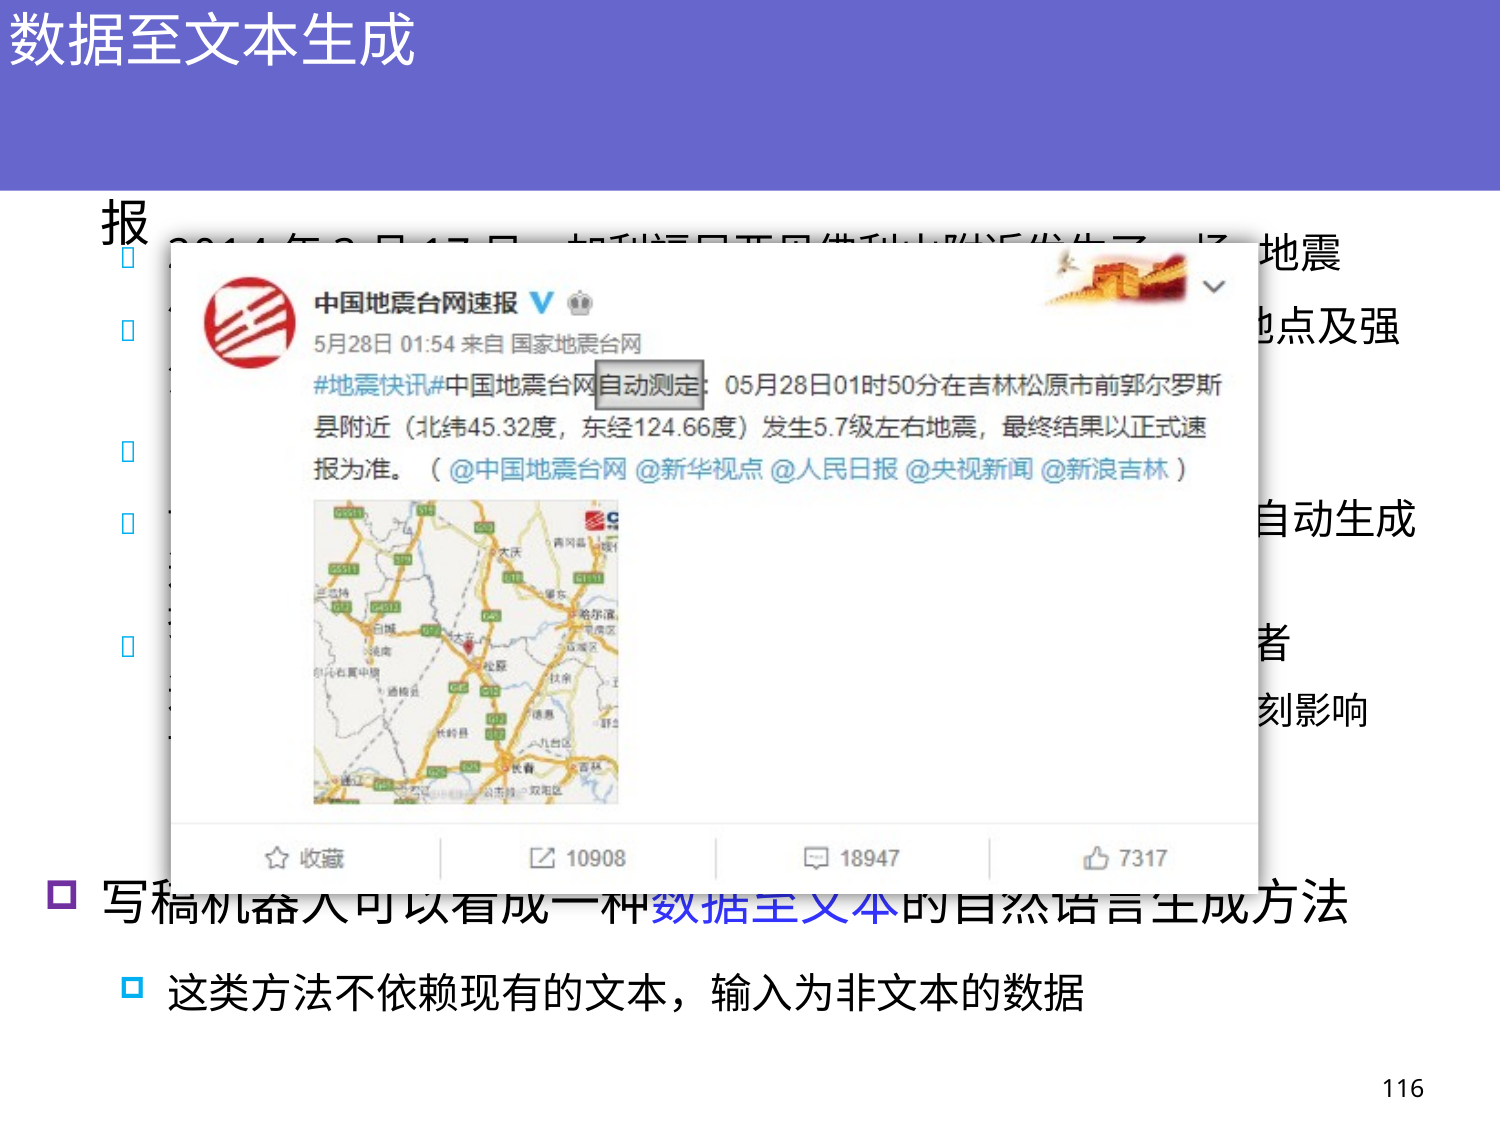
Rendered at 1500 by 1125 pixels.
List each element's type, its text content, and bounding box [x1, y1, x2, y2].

text_box 洛杉矶时报在3分钟内发出地震快报 [44, 191, 882, 251]
slide_number 116 [1375, 1067, 1438, 1125]
text_box 者 刻影响 [1296, 591, 1372, 733]
text_box  [117, 503, 132, 541]
title 数据至文本生成 [0, 0, 1500, 191]
text_box  [119, 237, 132, 275]
text_box  [117, 310, 132, 348]
text_box  [117, 626, 132, 664]
text_box 自动生成 [1296, 491, 1420, 544]
text_box 写稿机器人可以看成一种数据至文本的自然语言生成方法 这类方法不依赖现有的文本，输入为非文本的数据 [42, 868, 1353, 1017]
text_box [137, 210, 1292, 928]
text_box  [117, 430, 132, 468]
text_box 地震 地点及强 [1231, 201, 1403, 350]
